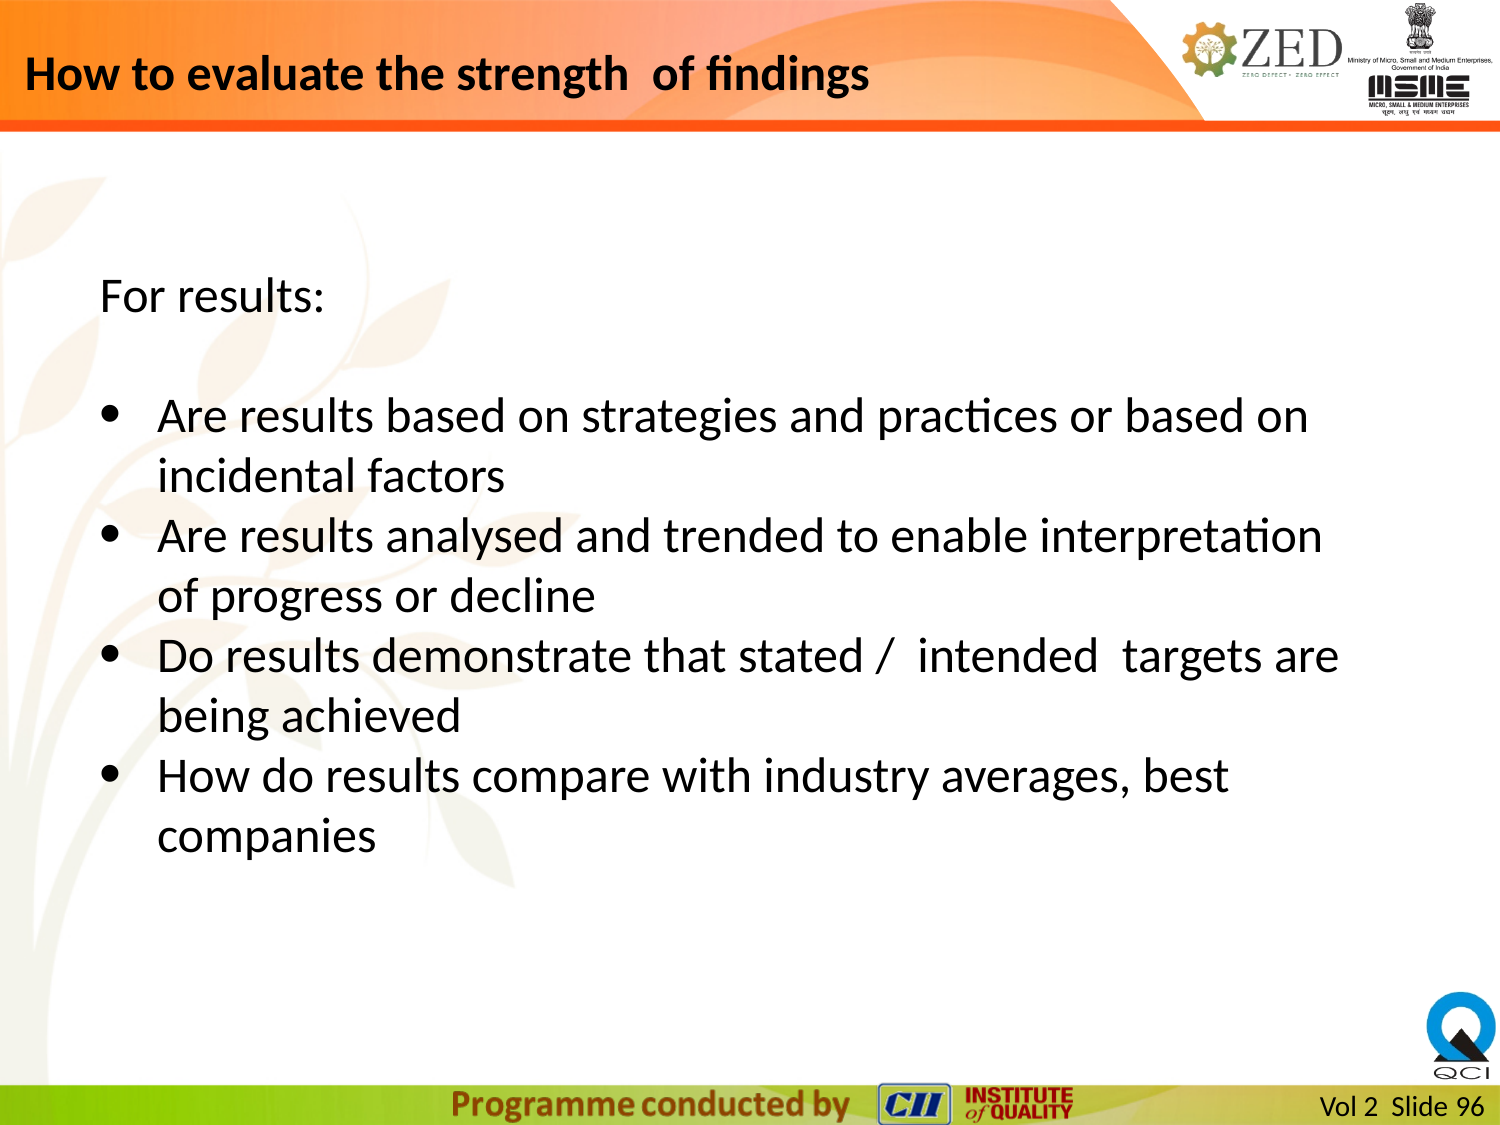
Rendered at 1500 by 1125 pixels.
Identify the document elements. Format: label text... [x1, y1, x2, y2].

title How to evaluate the strength of findings [24, 0, 1173, 100]
list For results: Are results based on strategies and practices or based on incidental factors Are results analysed and trended to enable interpretation of progress or decline Do results demonstrate that stated / intended targets are being achieved How do results compare with industry averages, best companies [99, 262, 1351, 1006]
picture [1181, 20, 1343, 77]
picture [0, 0, 1500, 1125]
picture [1344, 3, 1496, 119]
